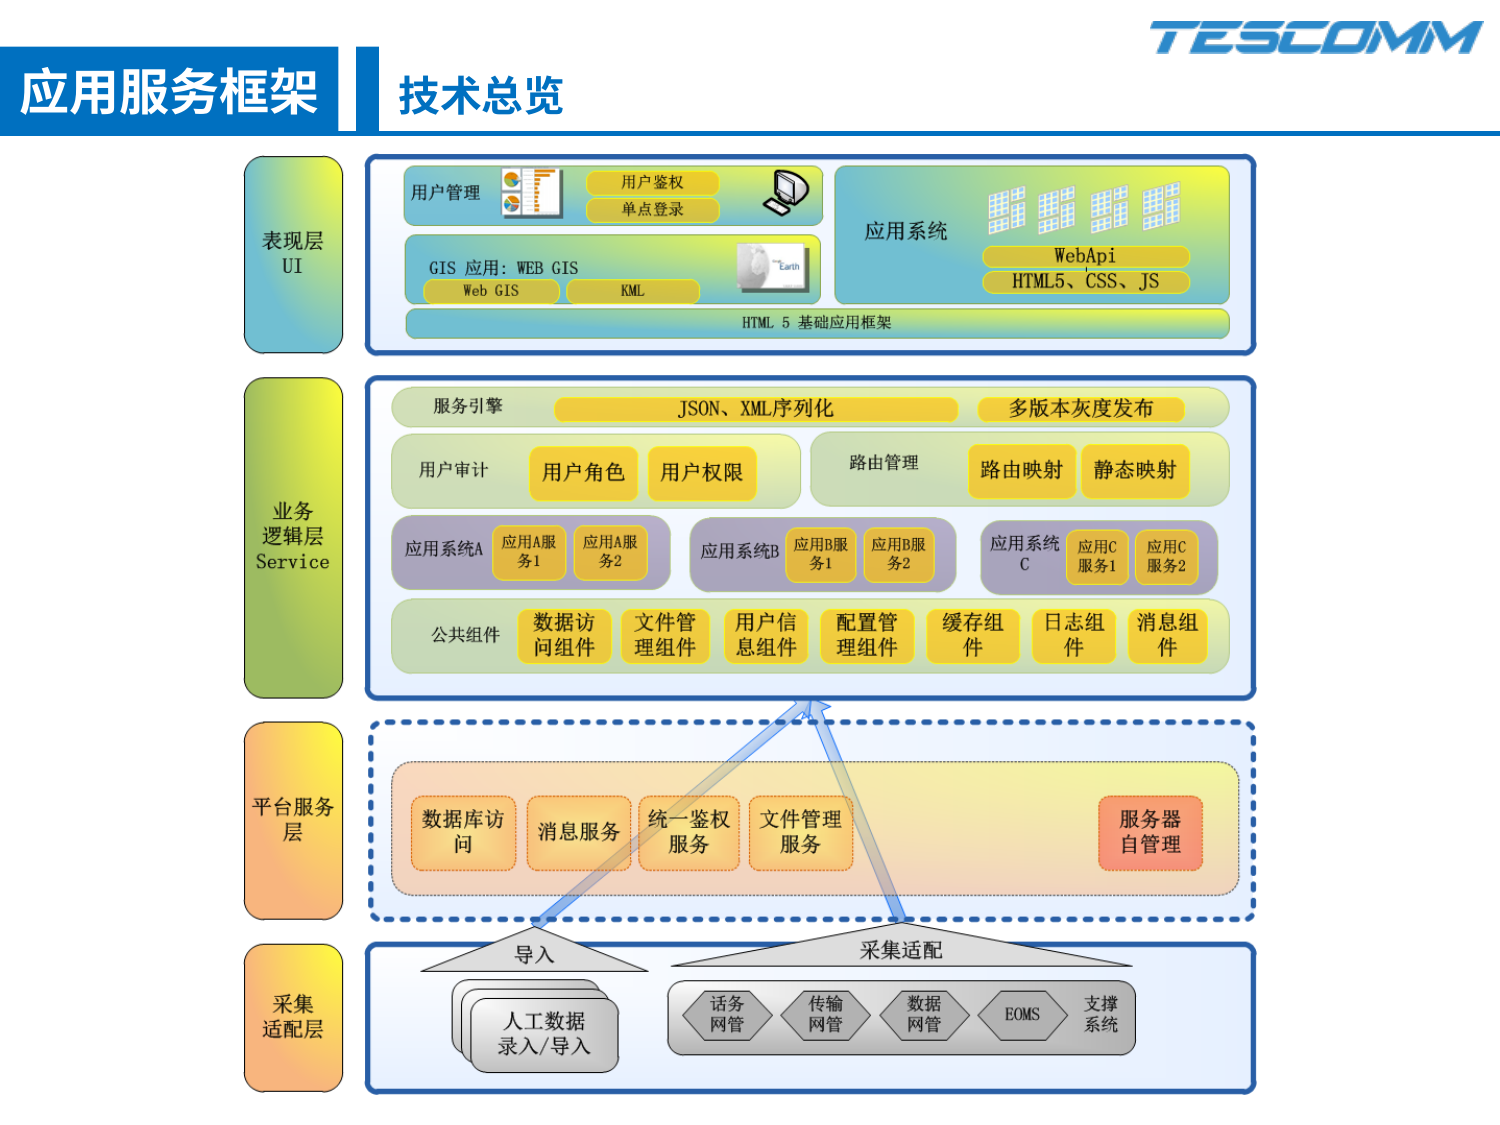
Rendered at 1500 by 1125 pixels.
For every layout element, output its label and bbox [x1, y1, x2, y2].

picture [243, 153, 1257, 1095]
picture [1150, 21, 1484, 46]
text_box [0, 46, 1500, 134]
